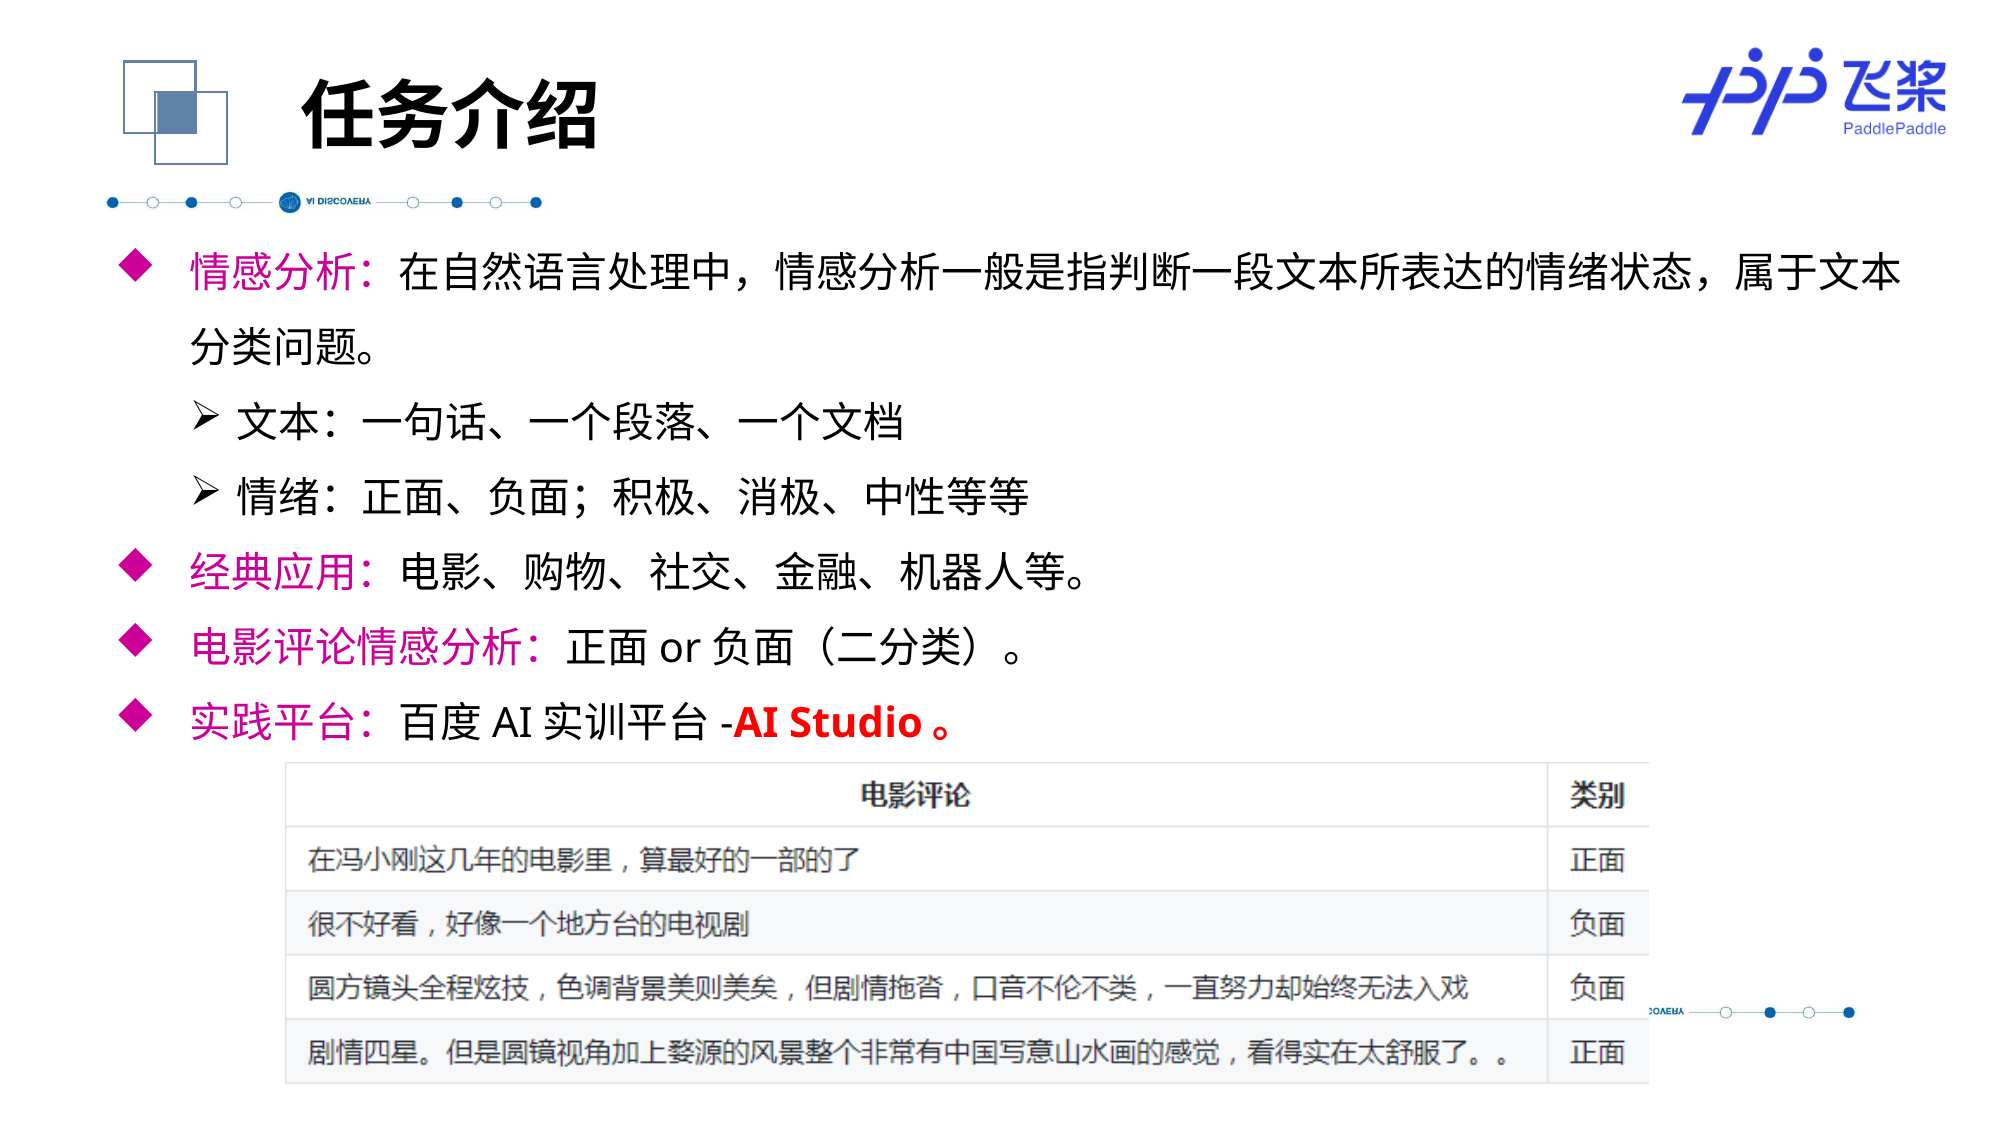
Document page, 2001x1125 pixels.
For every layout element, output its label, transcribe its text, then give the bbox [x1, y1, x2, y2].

text_box 情感分析：在自然语言处理中，情感分析一般是指判断一段文本所表达的情绪状态，属于文本分类问题。 文本：一句话、一个段落、一个文档 情绪：正面、负面；积极、消极、中性等等 经典应用：电影、购物、社交、金融、机器人等。 电影评论情感分析：正面or负面（二分类）。 实践平台：百度AI实训平台-AI Studio。 [99, 213, 1930, 753]
picture [95, 180, 550, 229]
picture [285, 762, 1863, 1086]
text_box 任务介绍 [285, 60, 1170, 166]
picture [1635, 0, 1988, 173]
